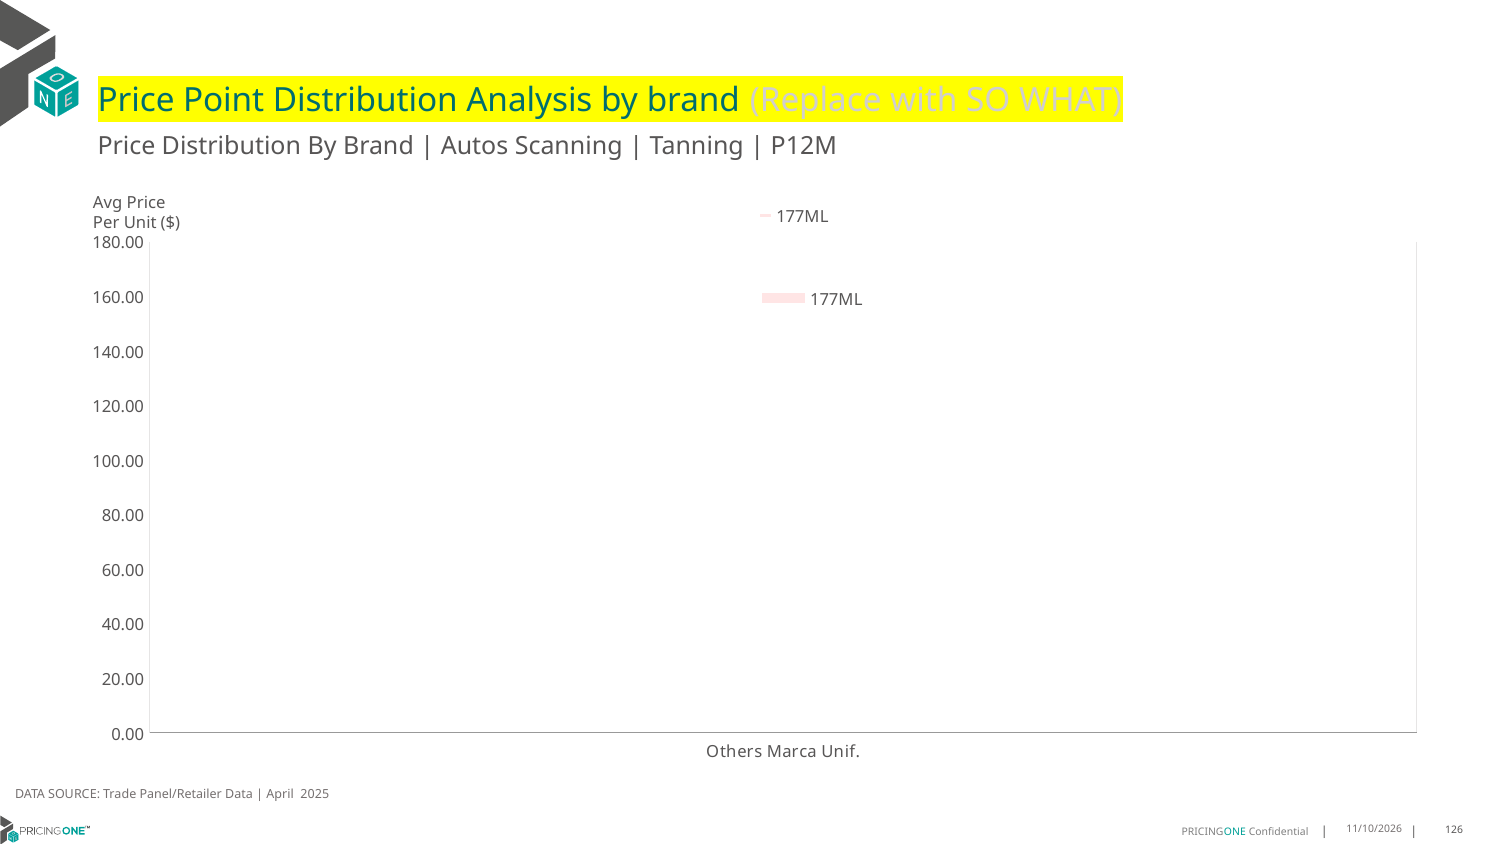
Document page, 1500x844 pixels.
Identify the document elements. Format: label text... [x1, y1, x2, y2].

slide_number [1325, 815, 1417, 844]
list Price Distribution By Brand | Autos Scanning | Tanning | P12M [82, 127, 1418, 186]
chart [88, 185, 1418, 776]
list DATA SOURCE: Trade Panel/Retailer Data | April 2025 [0, 776, 750, 814]
slide_number 126 [1417, 815, 1479, 844]
title Price Point Distribution Analysis by brand (Replace with SO WHAT) [82, 0, 1418, 127]
